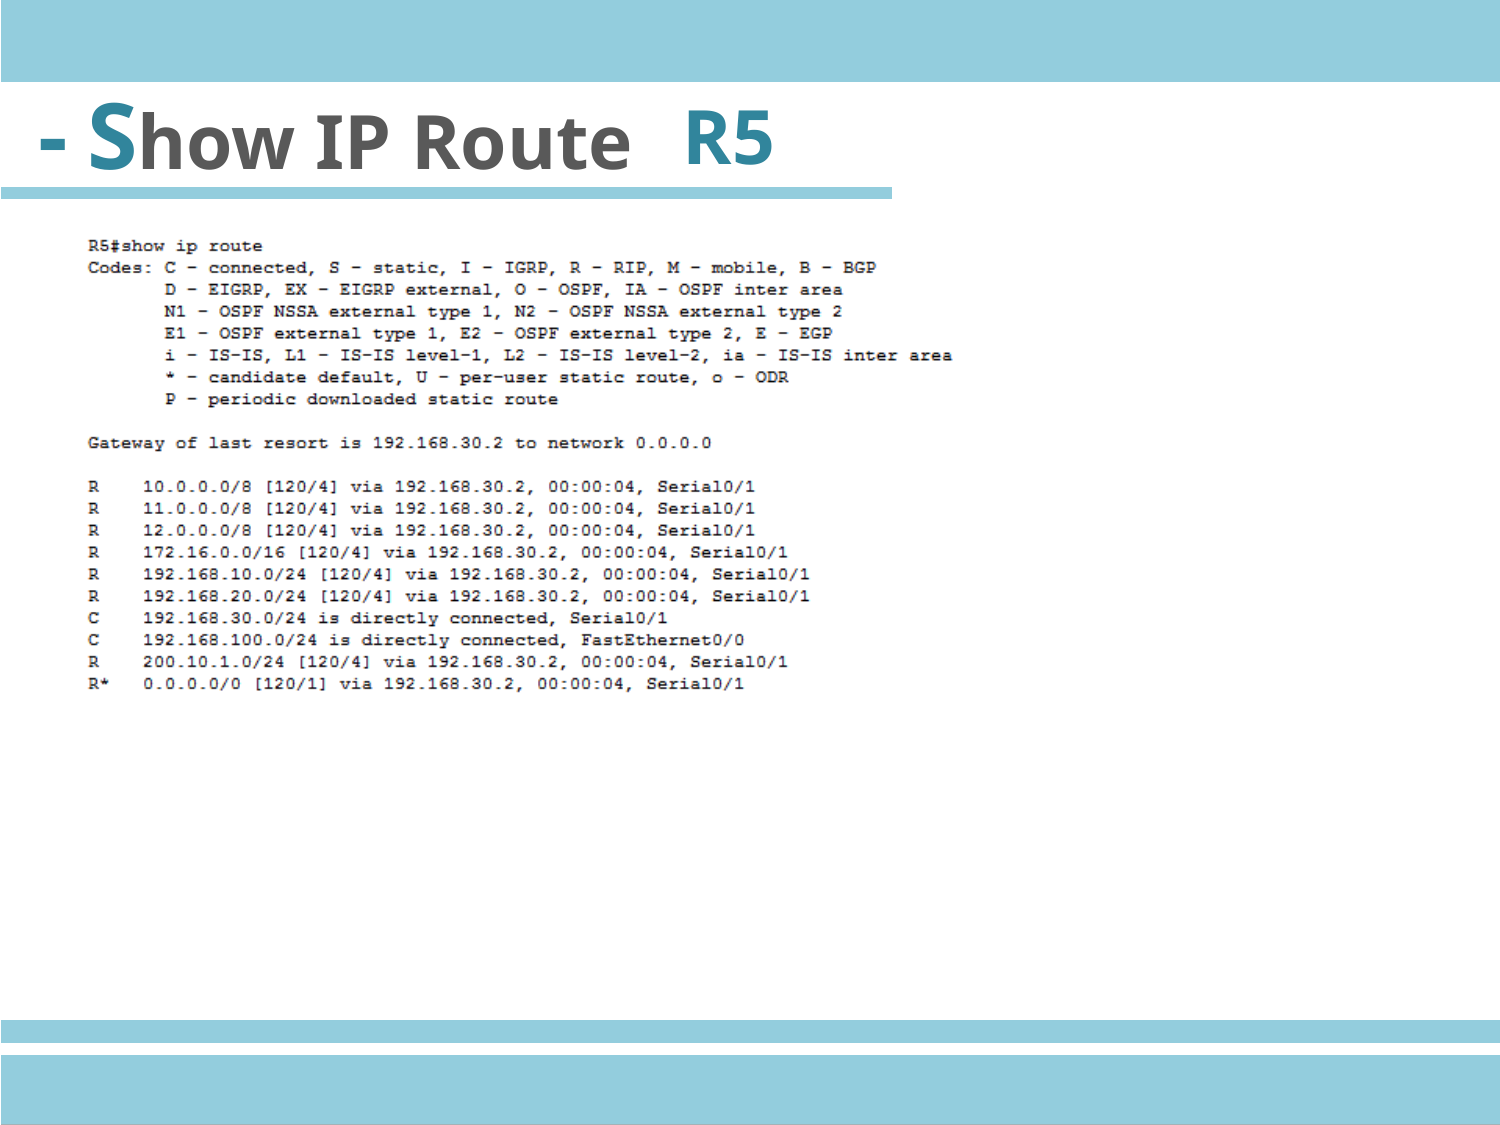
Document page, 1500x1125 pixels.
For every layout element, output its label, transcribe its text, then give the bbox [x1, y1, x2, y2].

picture [0, 0, 1500, 1125]
text_box - Show IP Route [23, 70, 704, 195]
text_box R5 [667, 81, 1348, 187]
